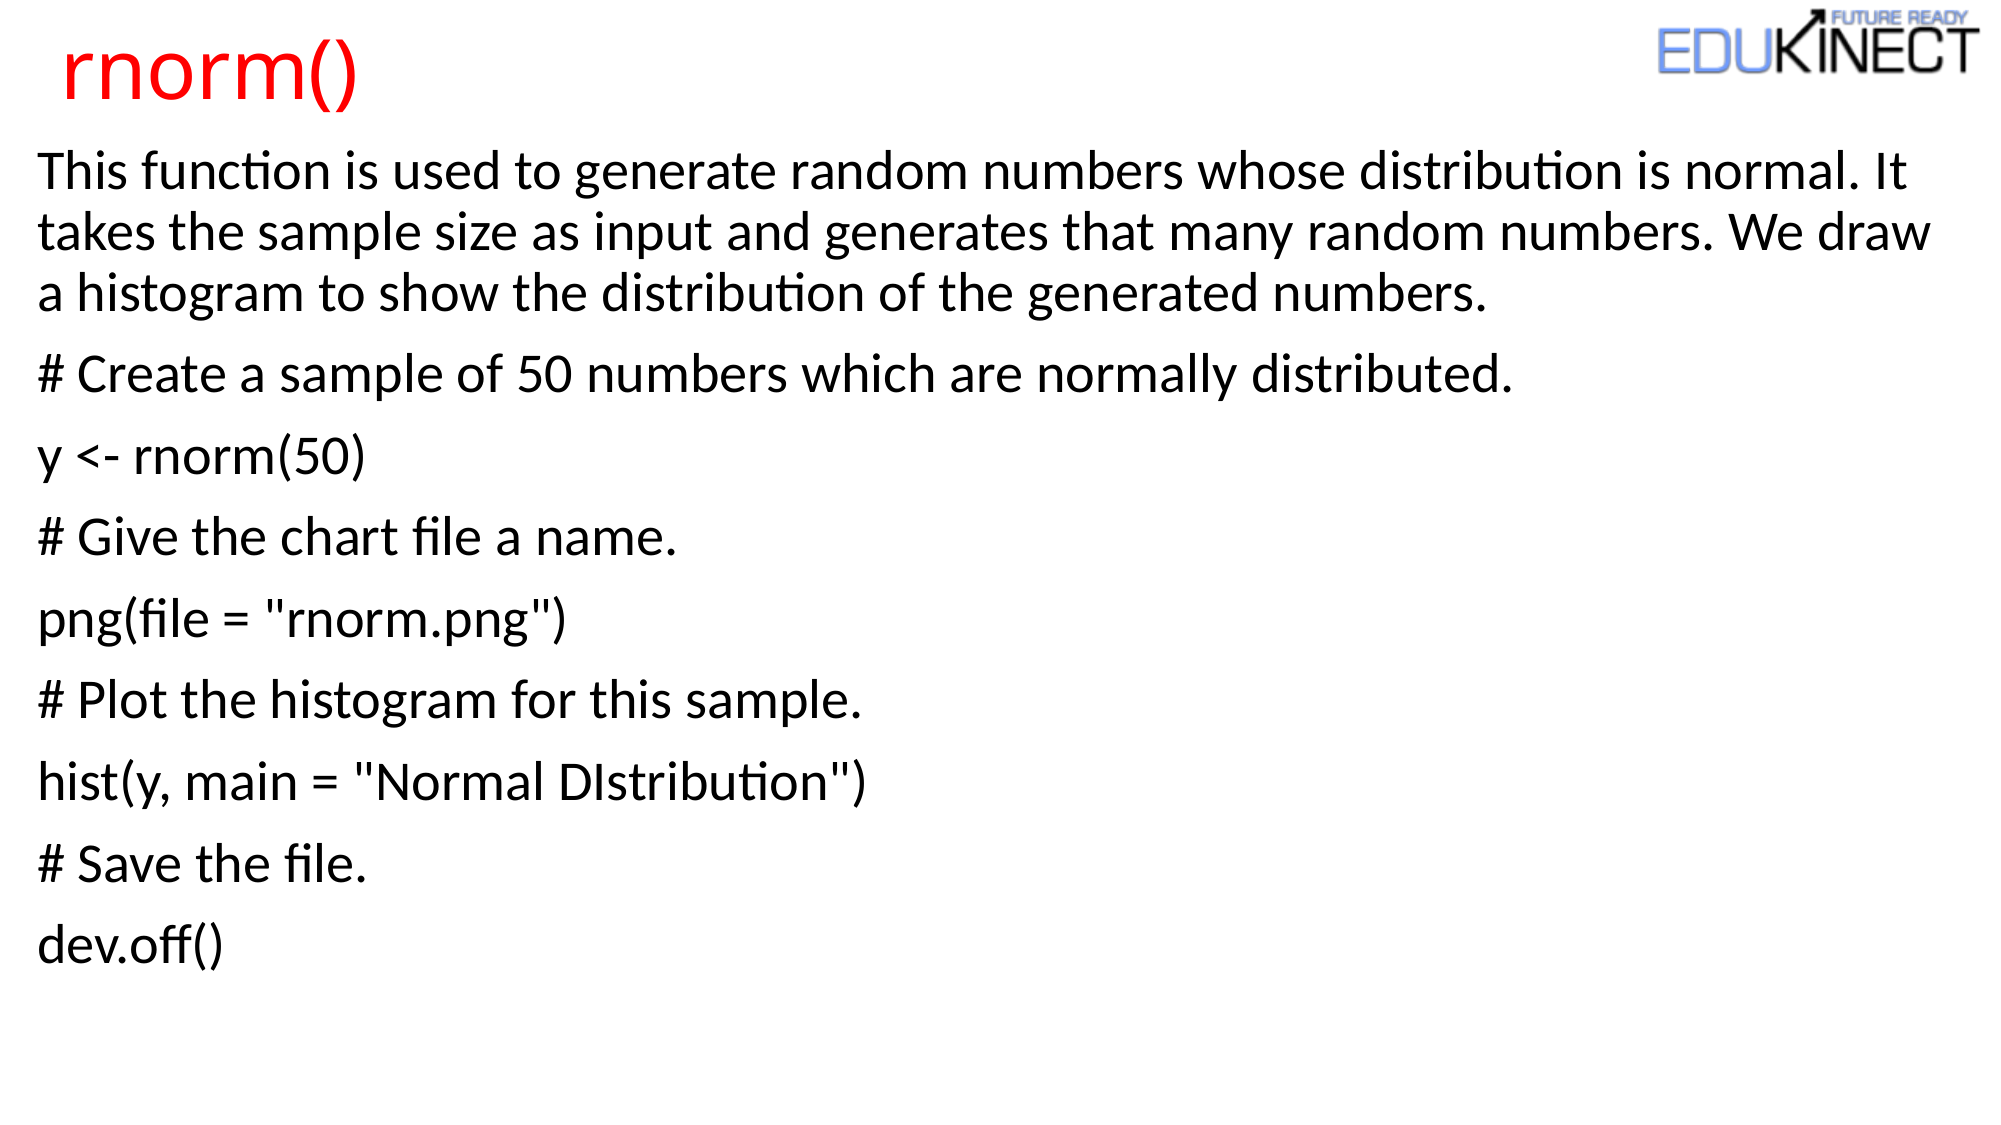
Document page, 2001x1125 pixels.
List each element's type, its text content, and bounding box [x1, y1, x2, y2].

text_box rnorm() [46, 20, 1005, 133]
picture [1657, 0, 2000, 86]
text_box This function is used to generate random numbers whose distribution is normal. It takes the sample size as input and generates that many random numbers. We draw a histogram to show the distribution of the generated numbers. # Create a sample of 50 numbers which are normally distributed. y <- rnorm(50) # Give the chart file a name. png(file = "rnorm.png") # Plot the histogram for this sample. hist(y, main = "Normal DIstribution") # Save the file. dev.off() [22, 133, 1974, 1125]
text_box [46, 133, 1936, 1049]
